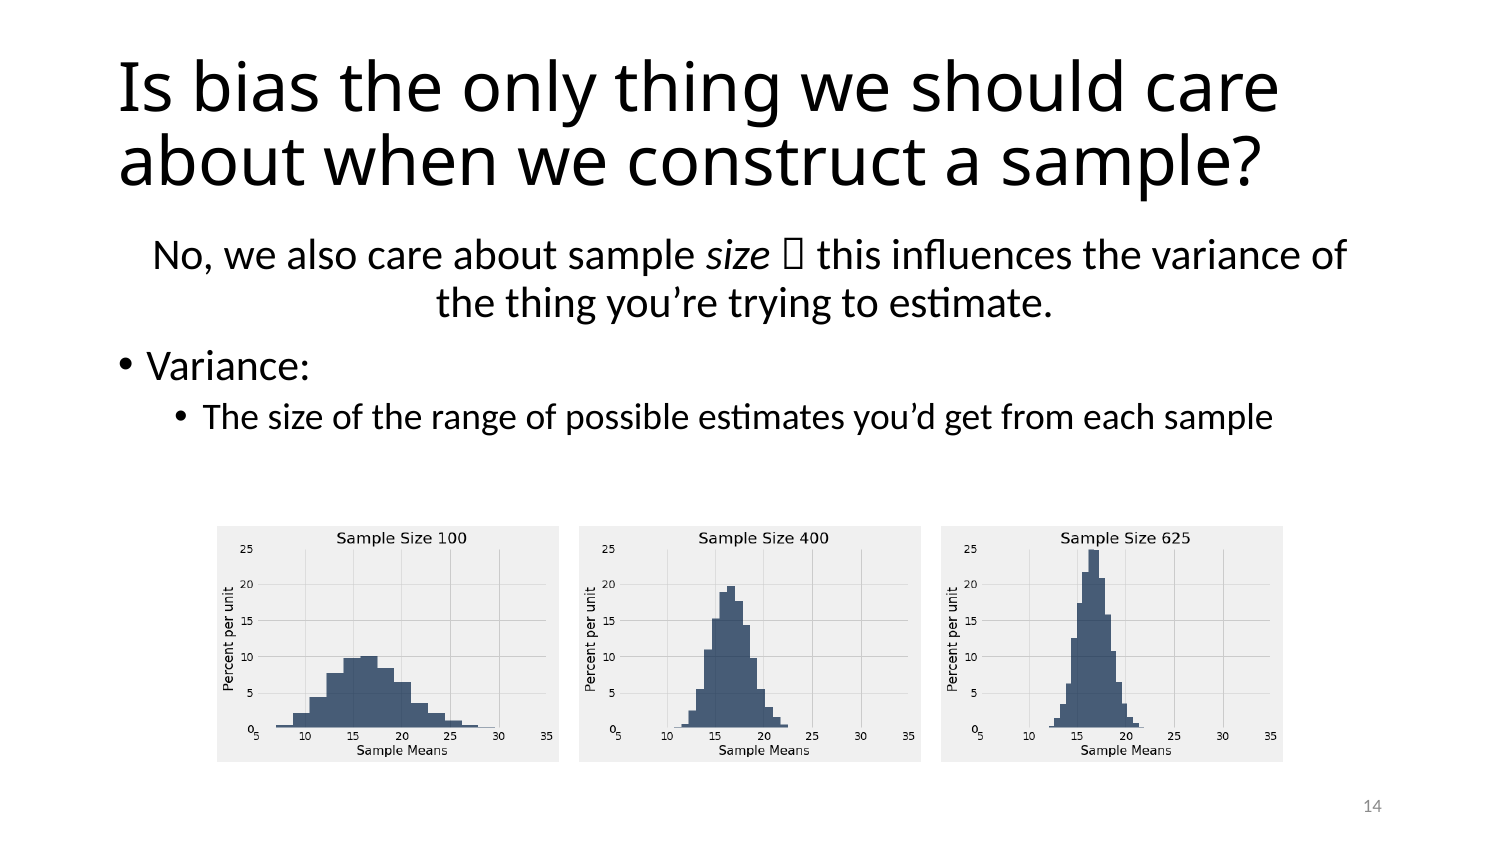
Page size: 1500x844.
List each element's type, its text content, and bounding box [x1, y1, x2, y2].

picture [579, 526, 921, 762]
slide_number 14 [1059, 782, 1397, 827]
list No, we also care about sample size  this influences the variance of the thing you’re trying to estimate. Variance: The size of the range of possible estimates you’d get from each sample [103, 224, 1397, 460]
title Is bias the only thing we should care about when we construct a sample? [103, 44, 1397, 208]
picture [217, 526, 559, 762]
picture [941, 526, 1283, 762]
